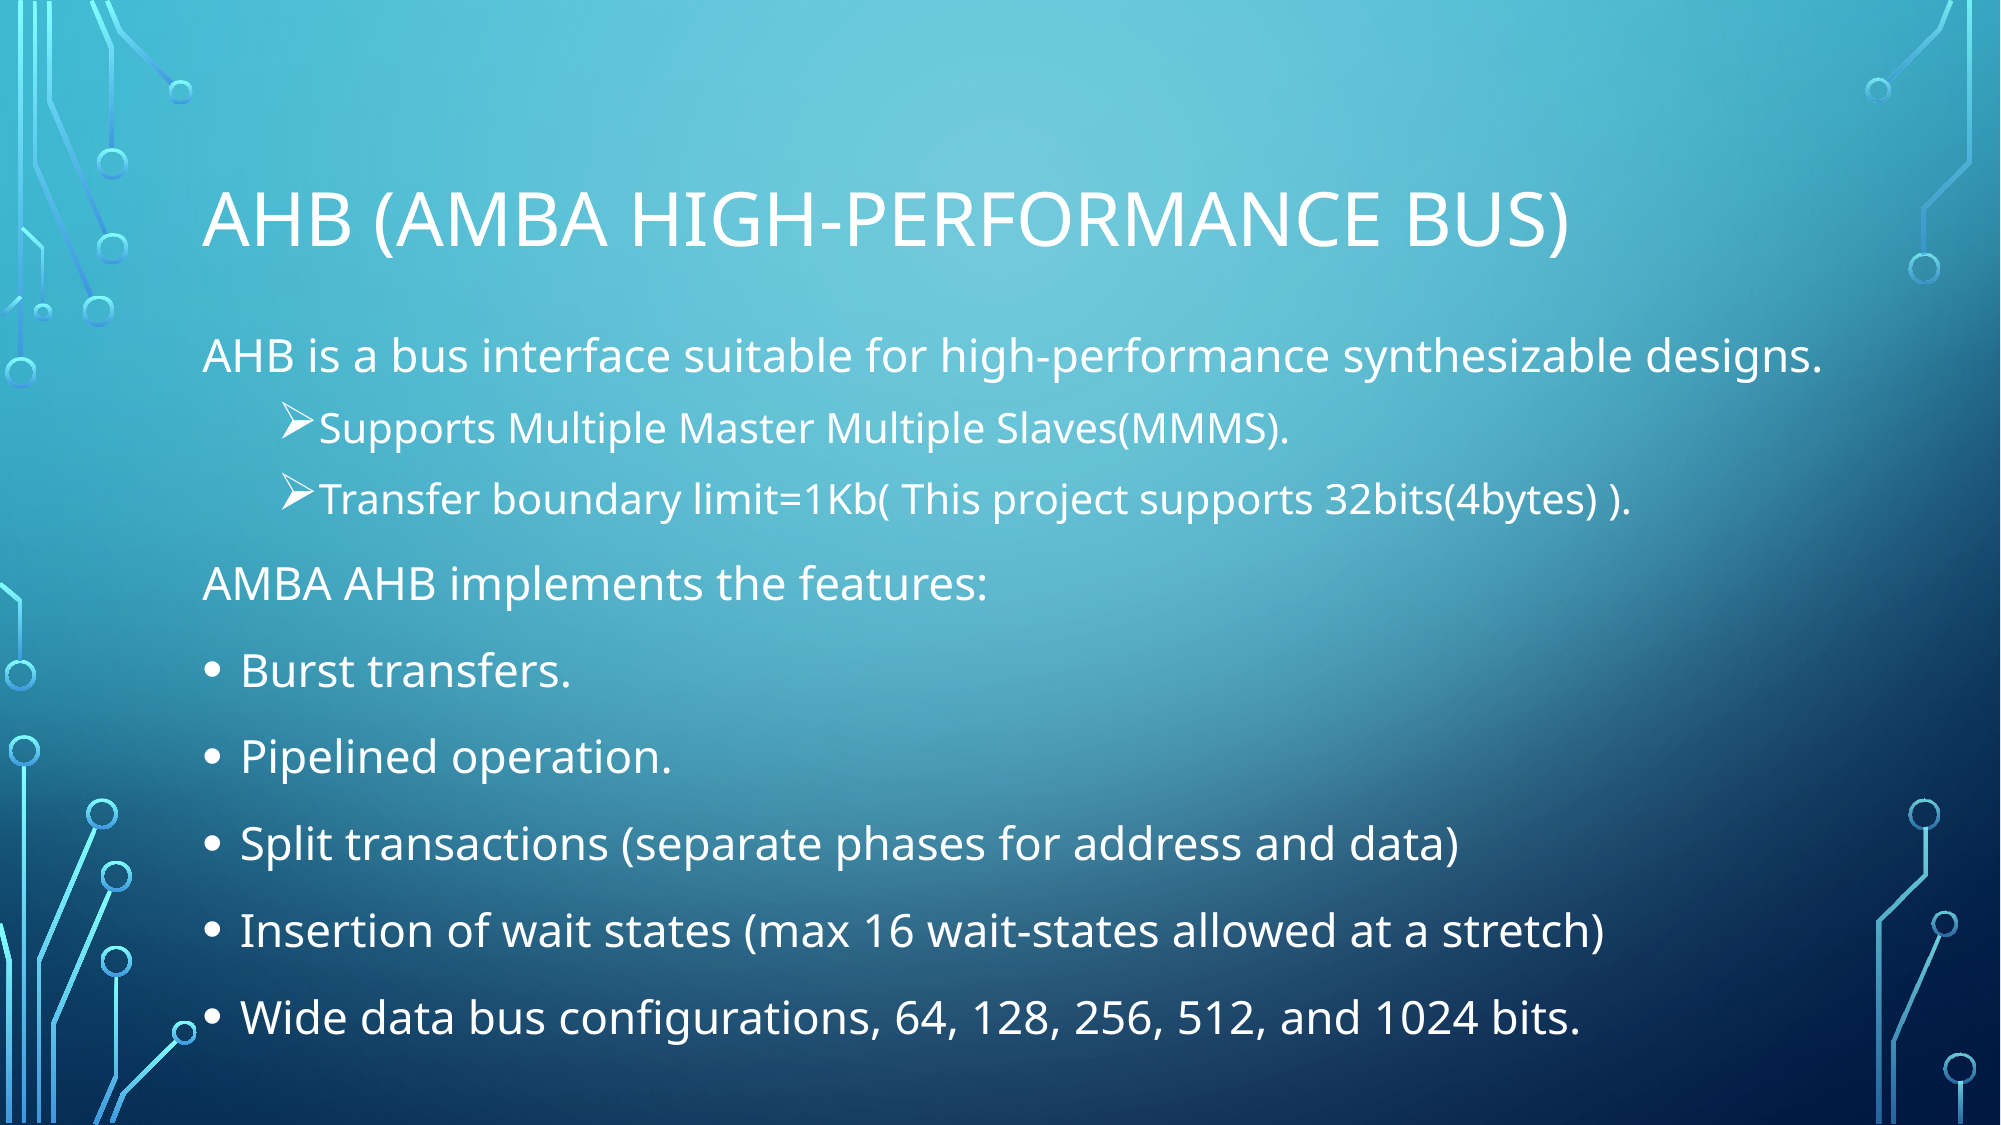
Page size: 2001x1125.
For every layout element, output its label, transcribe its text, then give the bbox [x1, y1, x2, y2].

title AHB (AMBA High-performance Bus) [187, 101, 1813, 308]
list AHB is a bus interface suitable for high-performance synthesizable designs. Supports Multiple Master Multiple Slaves(MMMS). Transfer boundary limit=1Kb( This project supports 32bits(4bytes) ). AMBA AHB implements the features: Burst transfers. Pipelined operation. Split transactions (separate phases for address and data) Insertion of wait states (max 16 wait-states allowed at a stretch) Wide data bus configurations, 64, 128, 256, 512, and 1024 bits. [187, 308, 1884, 1065]
